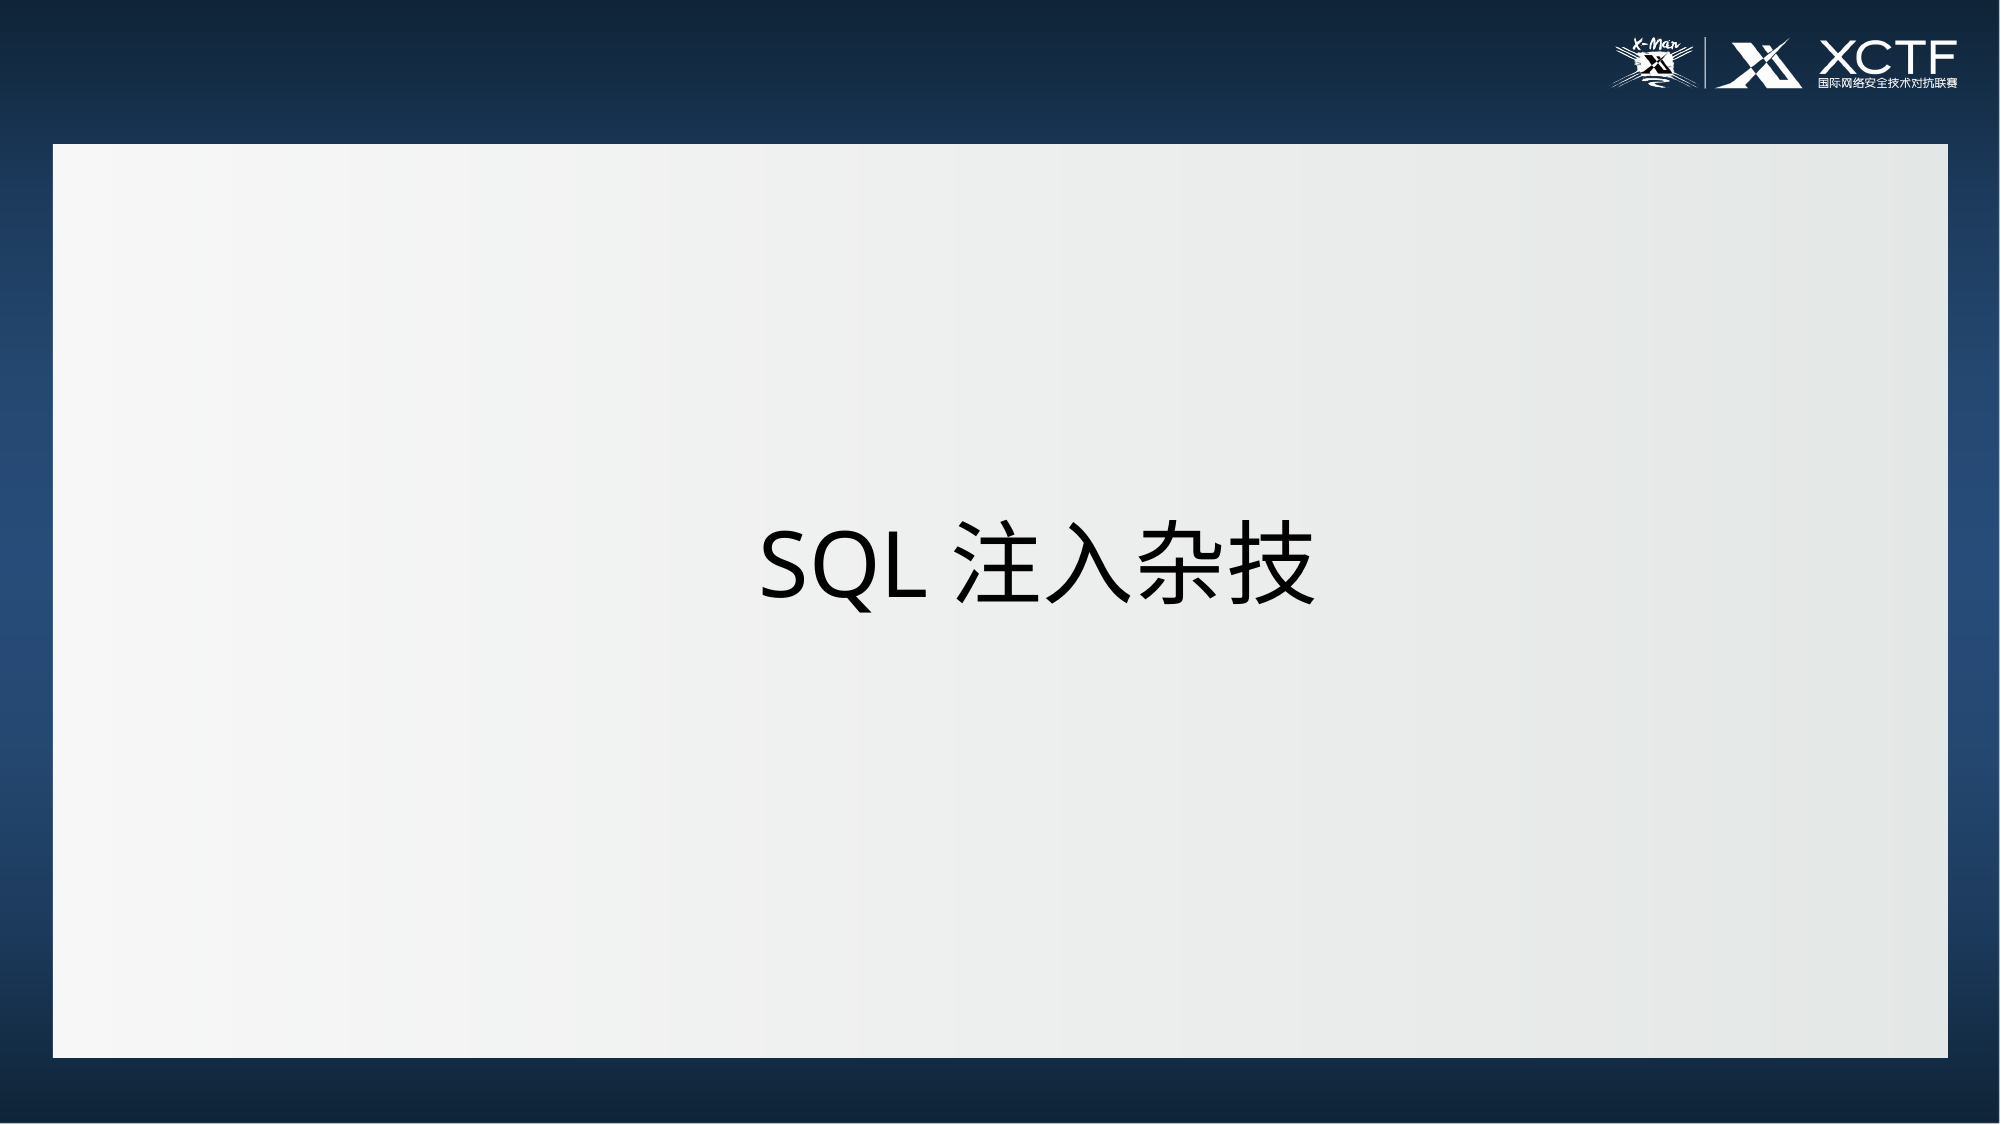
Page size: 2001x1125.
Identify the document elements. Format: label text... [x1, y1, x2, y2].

text_box [52, 144, 1948, 1058]
text_box SQL注入杂技 [702, 498, 1333, 624]
picture [0, 0, 2001, 1125]
